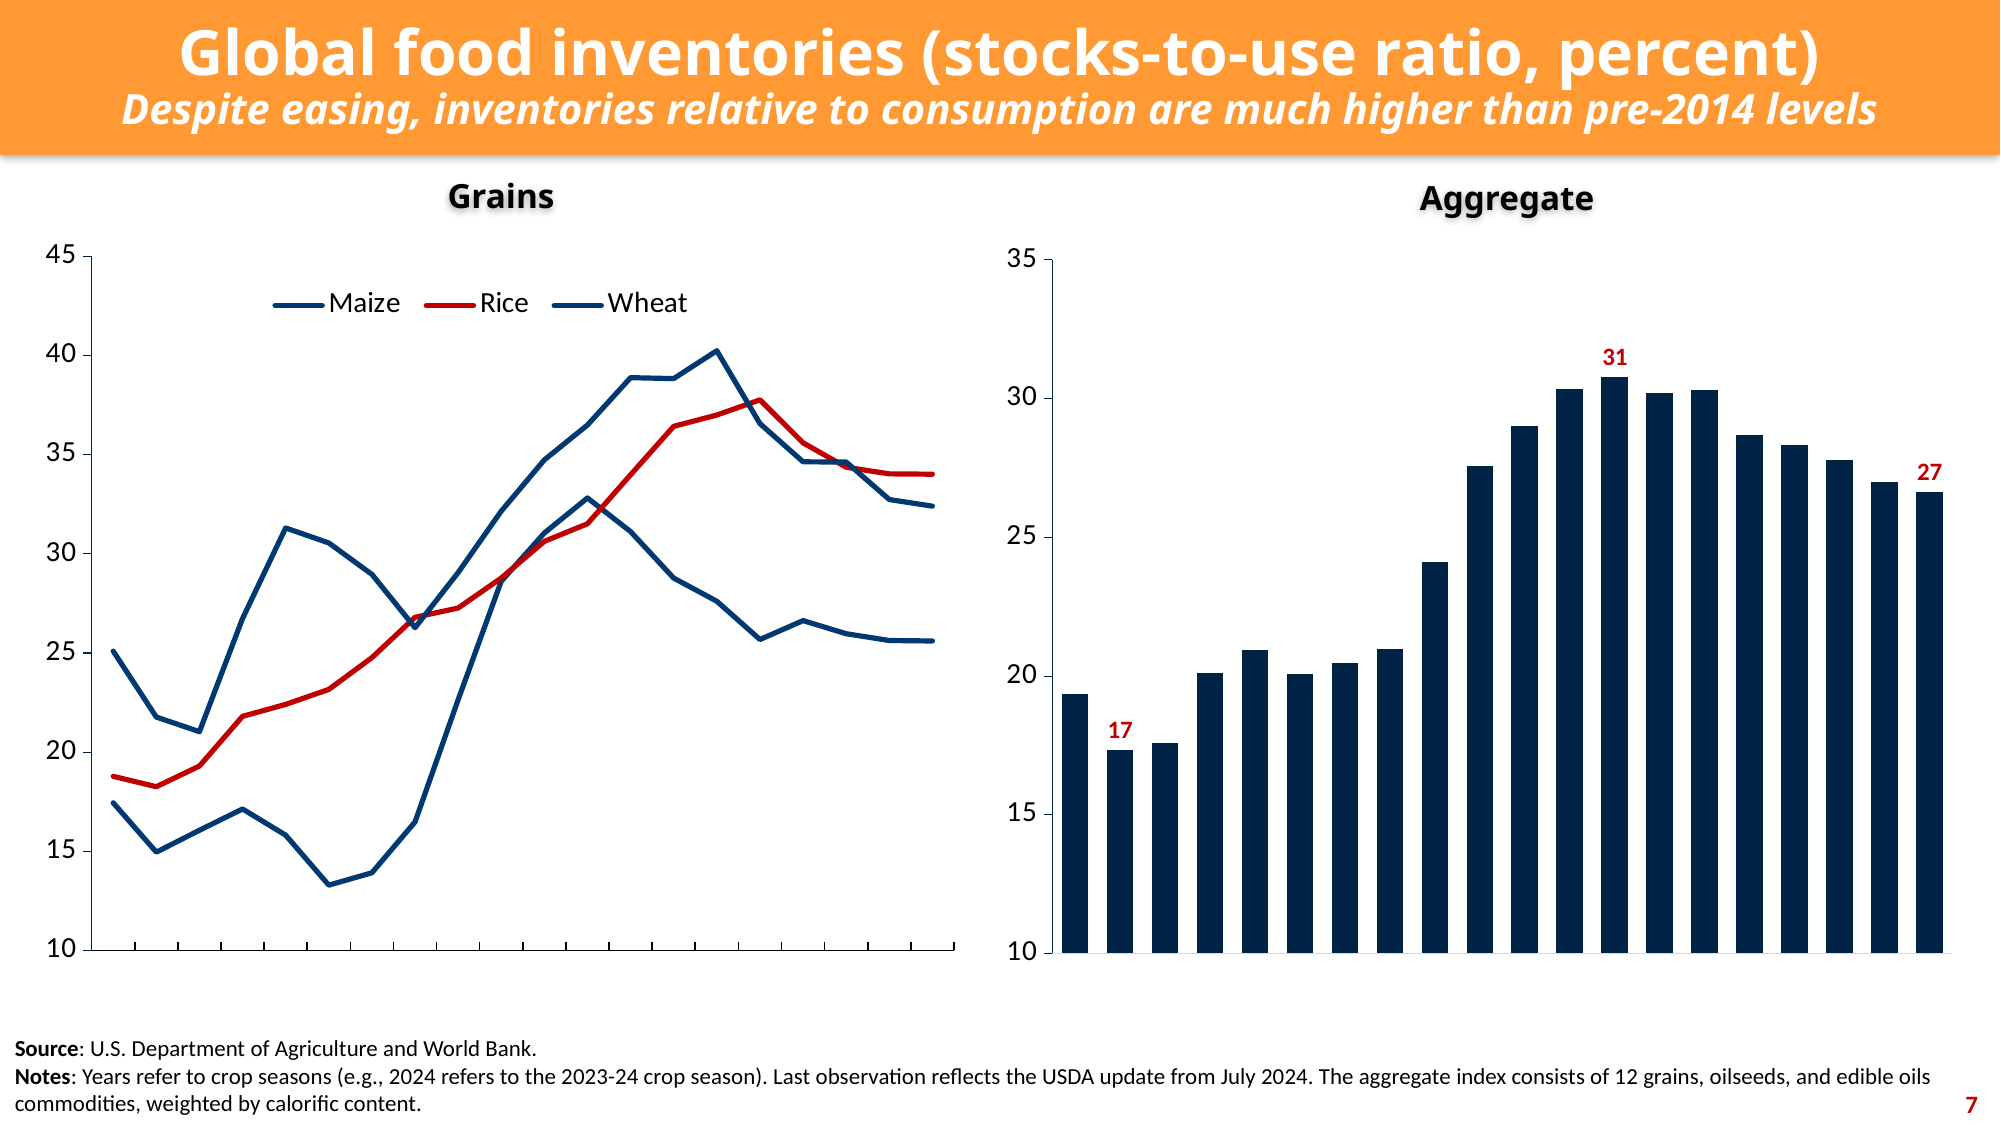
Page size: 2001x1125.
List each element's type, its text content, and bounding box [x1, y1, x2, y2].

text_box 7 [1943, 1081, 2000, 1125]
chart [999, 236, 1968, 1010]
text_box Aggregate [1070, 166, 1944, 228]
text_box Grains [122, 166, 881, 226]
text_box Global food inventories (stocks-to-use ratio, percent) Despite easing, inventories relative to consumption are much higher than pre-2014 levels [0, 0, 2000, 156]
text_box Source: U.S. Department of Agriculture and World Bank. Notes: Years refer to crop seasons (e.g., 2024 refers to the 2023-24 crop season). Last observation reflects the USDA update from July 2024. The aggregate index consists of 12 grains, oilseeds, and edible oils commodities, weighted by calorific content. [0, 1026, 1982, 1124]
chart [17, 229, 985, 1010]
